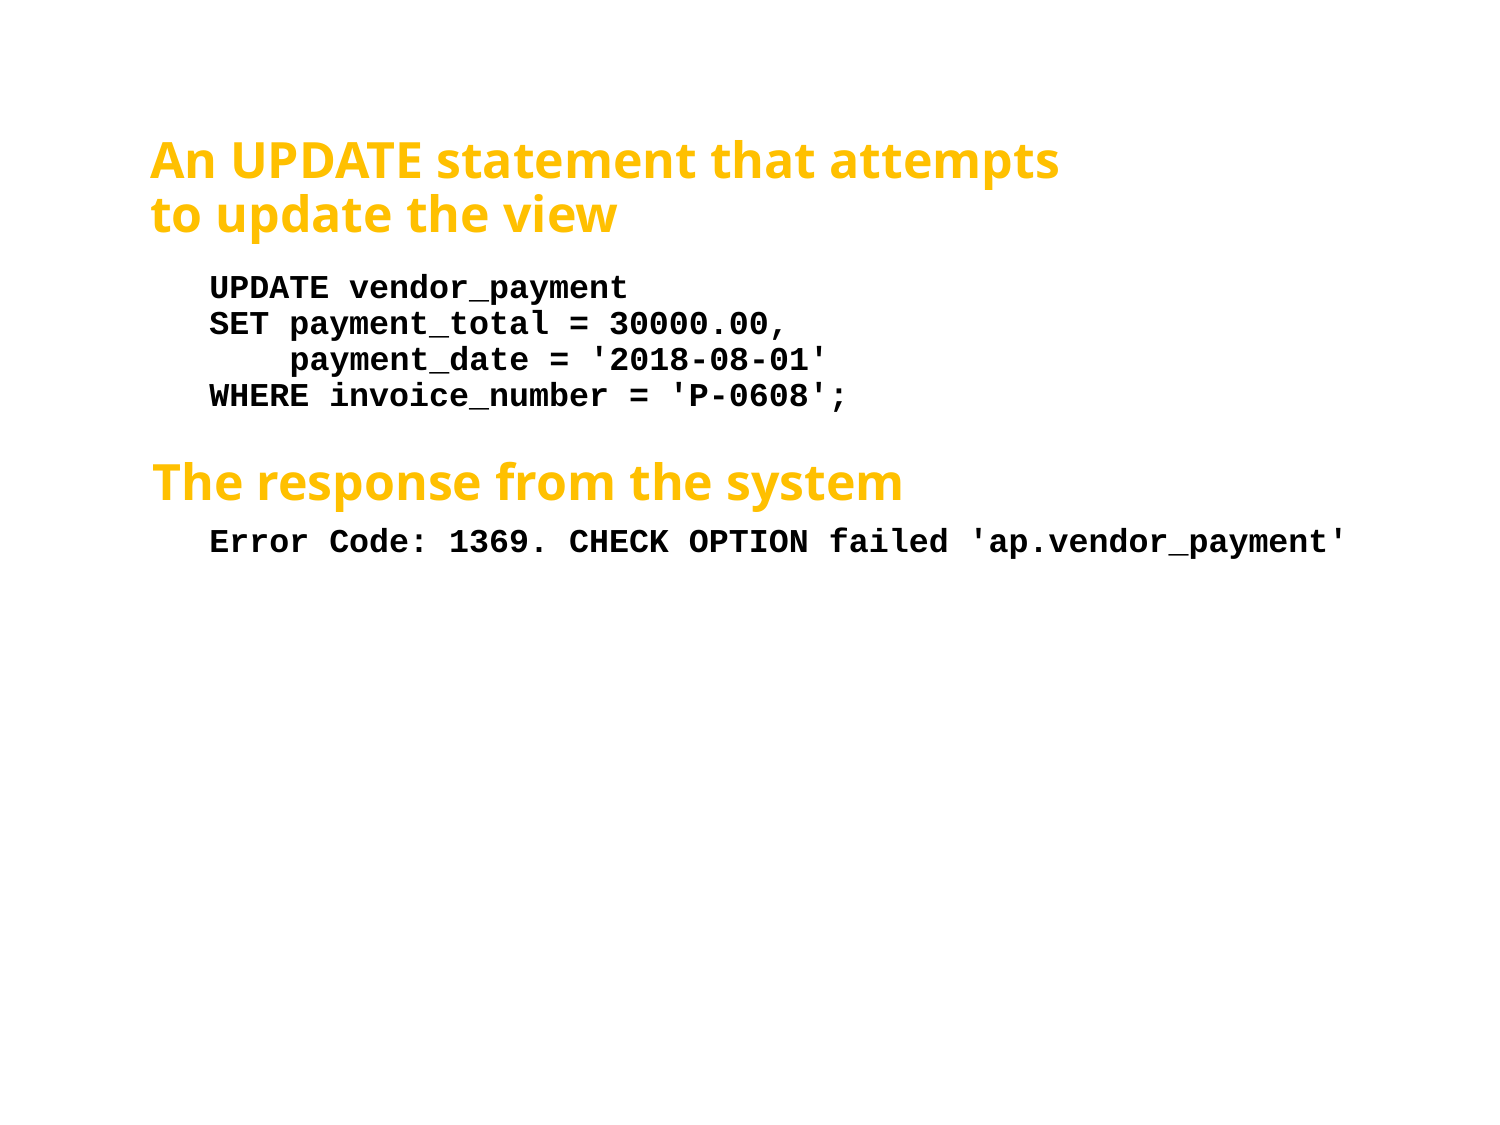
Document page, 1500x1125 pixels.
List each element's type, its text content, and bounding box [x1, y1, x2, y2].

title An UPDATE statement that attempts to update the view [150, 95, 1350, 262]
list UPDATE vendor_payment SET payment_total = 30000.00, payment_date = '2018-08-01' WHERE invoice_number = 'P-0608'; The response from the system Error Code: 1369. CHECK OPTION failed 'ap.vendor_payment' [137, 262, 1388, 975]
